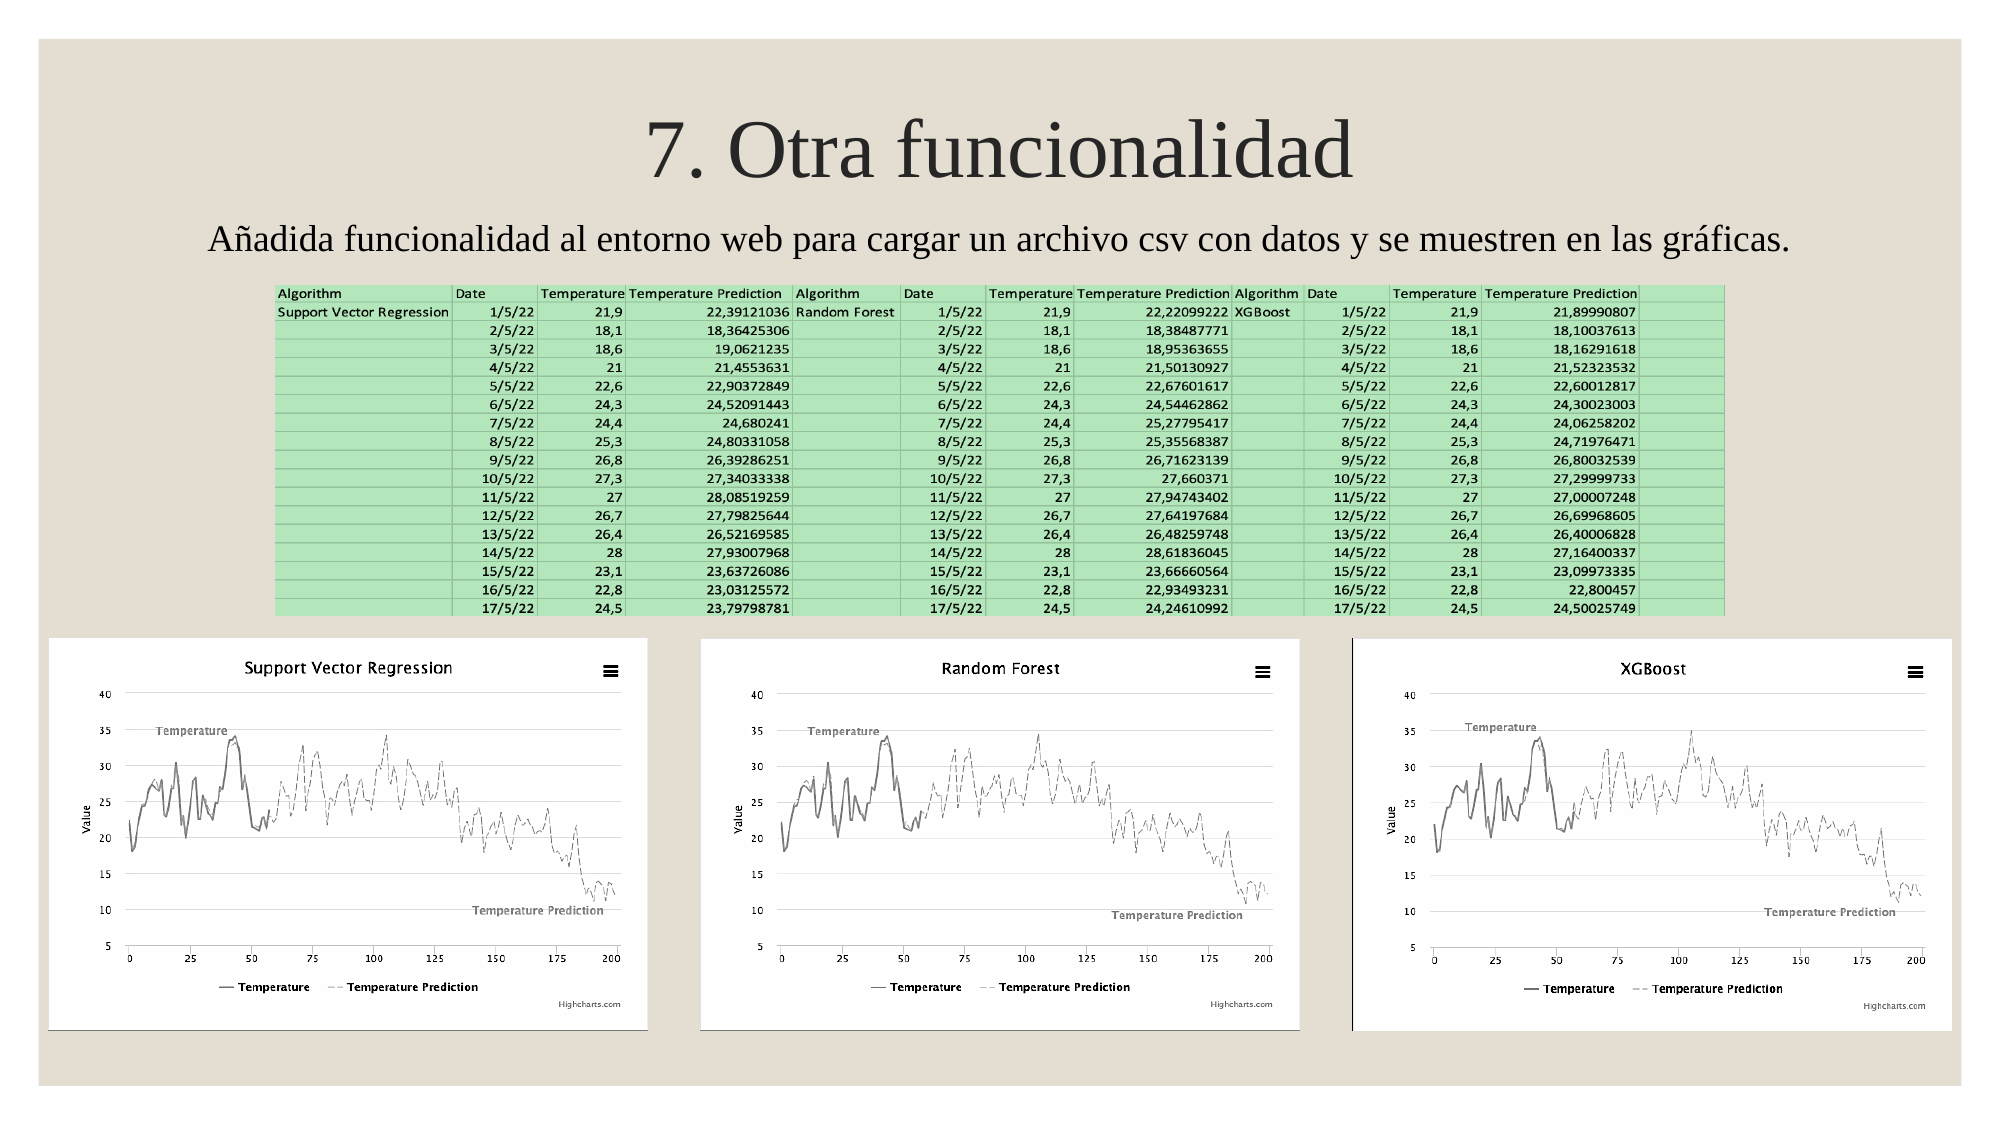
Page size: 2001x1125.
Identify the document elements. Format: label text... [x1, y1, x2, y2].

picture [275, 285, 1725, 616]
picture [48, 637, 648, 1031]
picture [1352, 637, 1952, 1031]
picture [700, 638, 1300, 1031]
list Añadida funcionalidad al entorno web para cargar un archivo csv con datos y se muestren en las gráficas. [174, 264, 1825, 945]
title 7. Otra funcionalidad [174, 38, 1825, 264]
